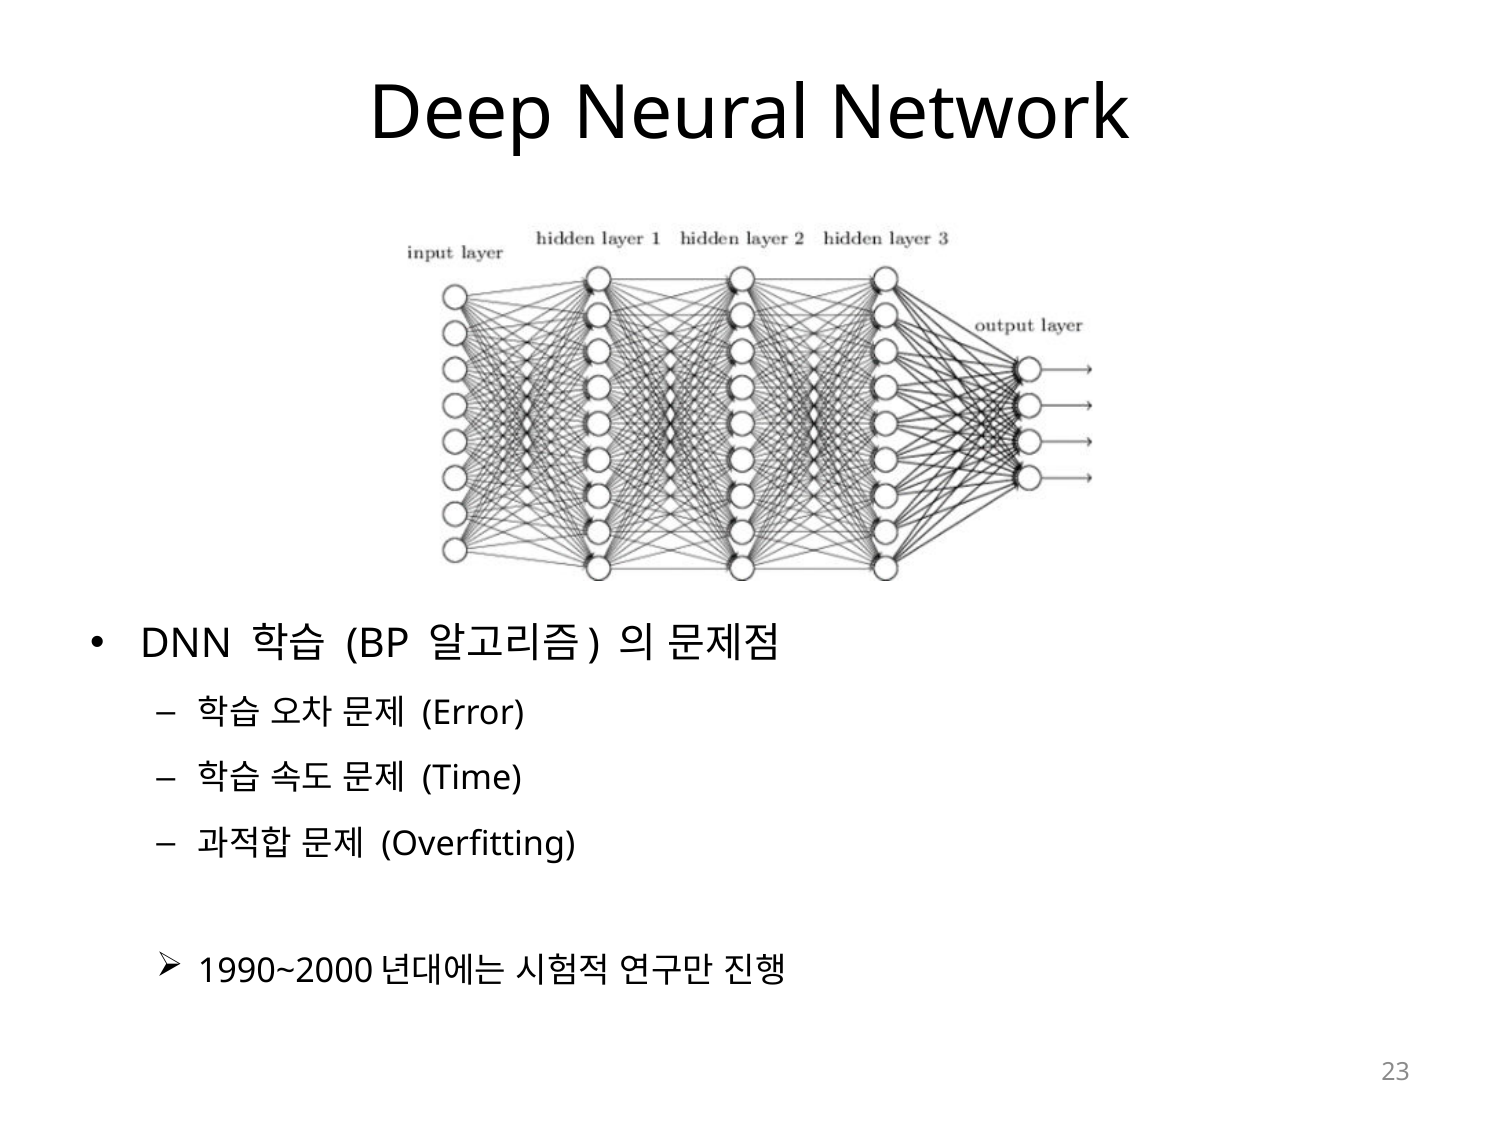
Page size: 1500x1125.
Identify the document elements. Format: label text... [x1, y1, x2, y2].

picture [407, 210, 1093, 581]
list DNN 학습 (BP 알고리즘) 의 문제점 학습 오차 문제 (Error) 학습 속도 문제 (Time) 과적합 문제 (Overfitting) 1990~2000년대에는 시험적 연구만 진행 [75, 208, 1425, 1005]
title Deep Neural Network [75, 45, 1425, 173]
slide_number 23 [1074, 1042, 1425, 1103]
